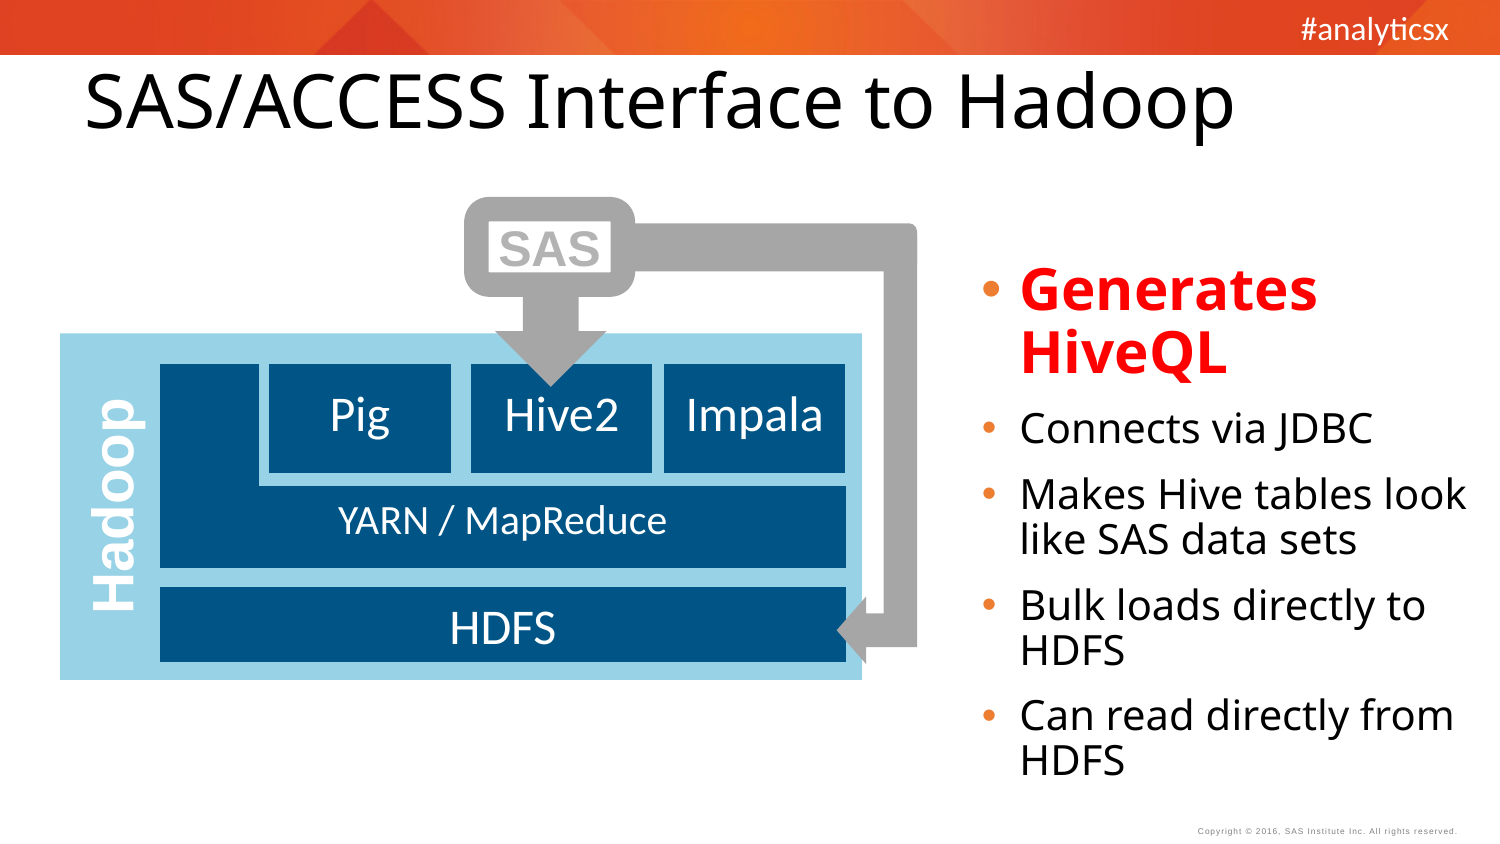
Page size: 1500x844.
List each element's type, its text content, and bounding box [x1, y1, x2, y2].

text_box [623, 222, 919, 273]
list Generates HiveQL Connects via JDBC Makes Hive tables look like SAS data sets Bulk loads directly to HDFS Can read directly from HDFS [967, 253, 1496, 737]
text_box SAS/ACCESS Interface to Hadoop [70, 56, 1417, 146]
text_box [60, 333, 862, 680]
picture [0, 0, 1500, 55]
text_box SAS [476, 209, 623, 285]
text_box [492, 285, 610, 333]
text_box [862, 232, 919, 667]
